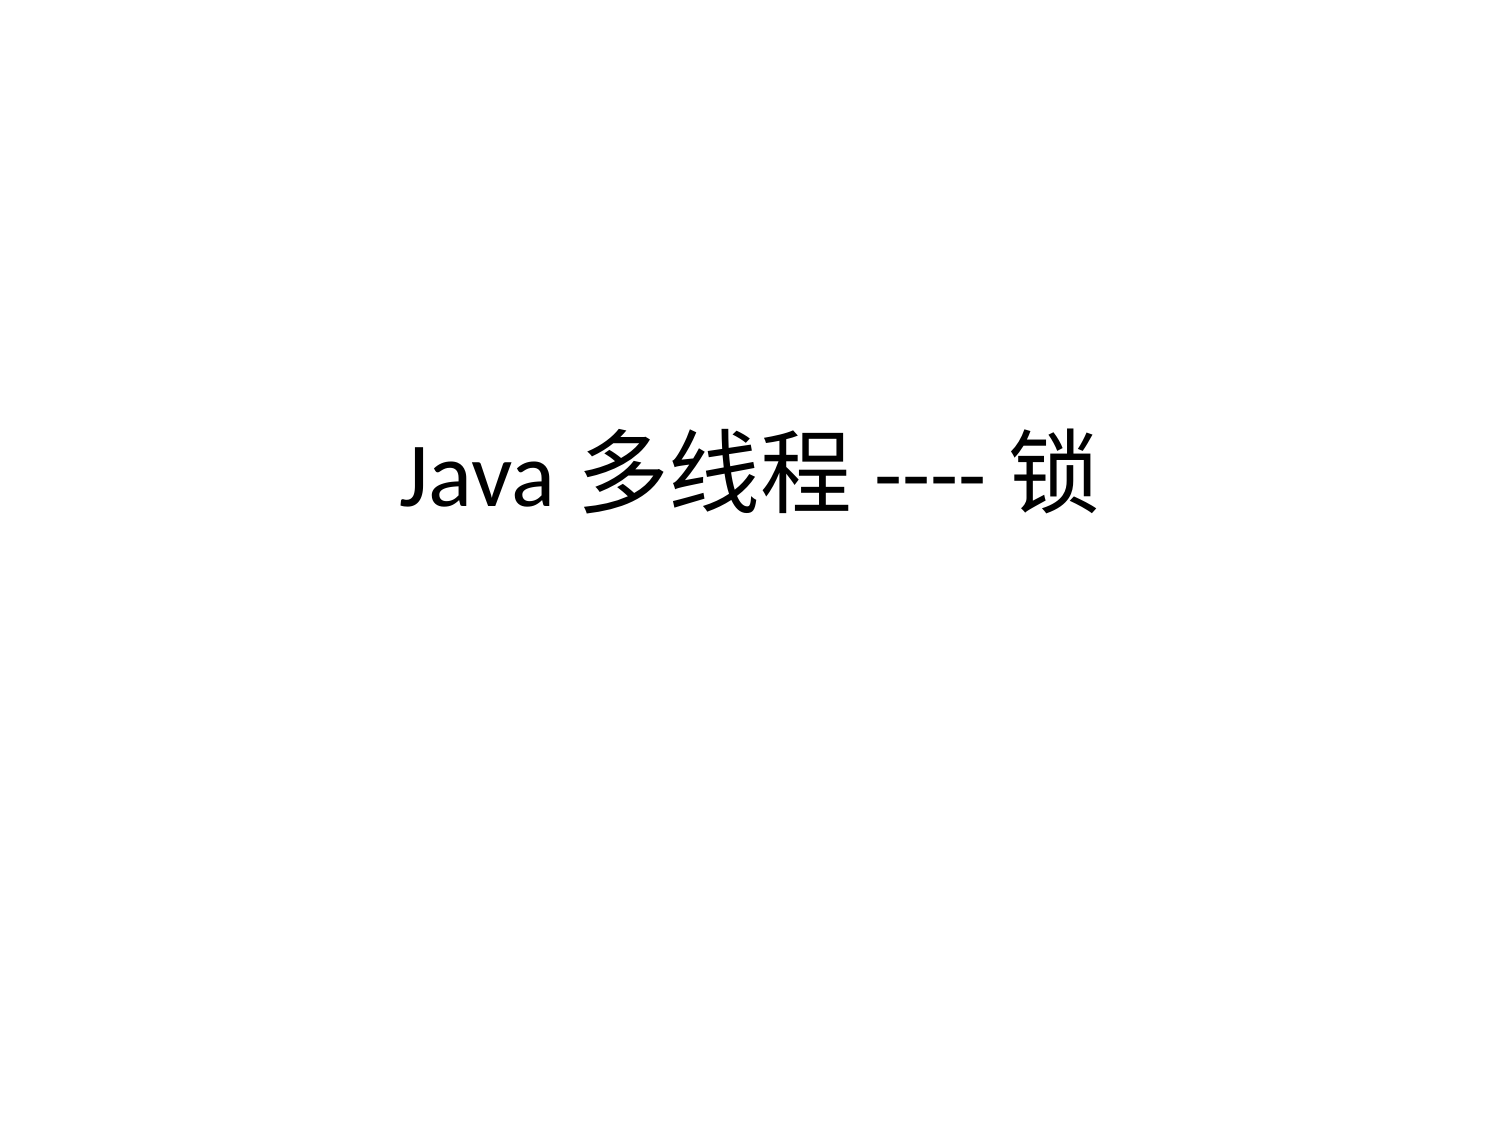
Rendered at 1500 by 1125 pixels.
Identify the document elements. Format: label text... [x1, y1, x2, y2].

title Java多线程----锁 [112, 349, 1388, 591]
